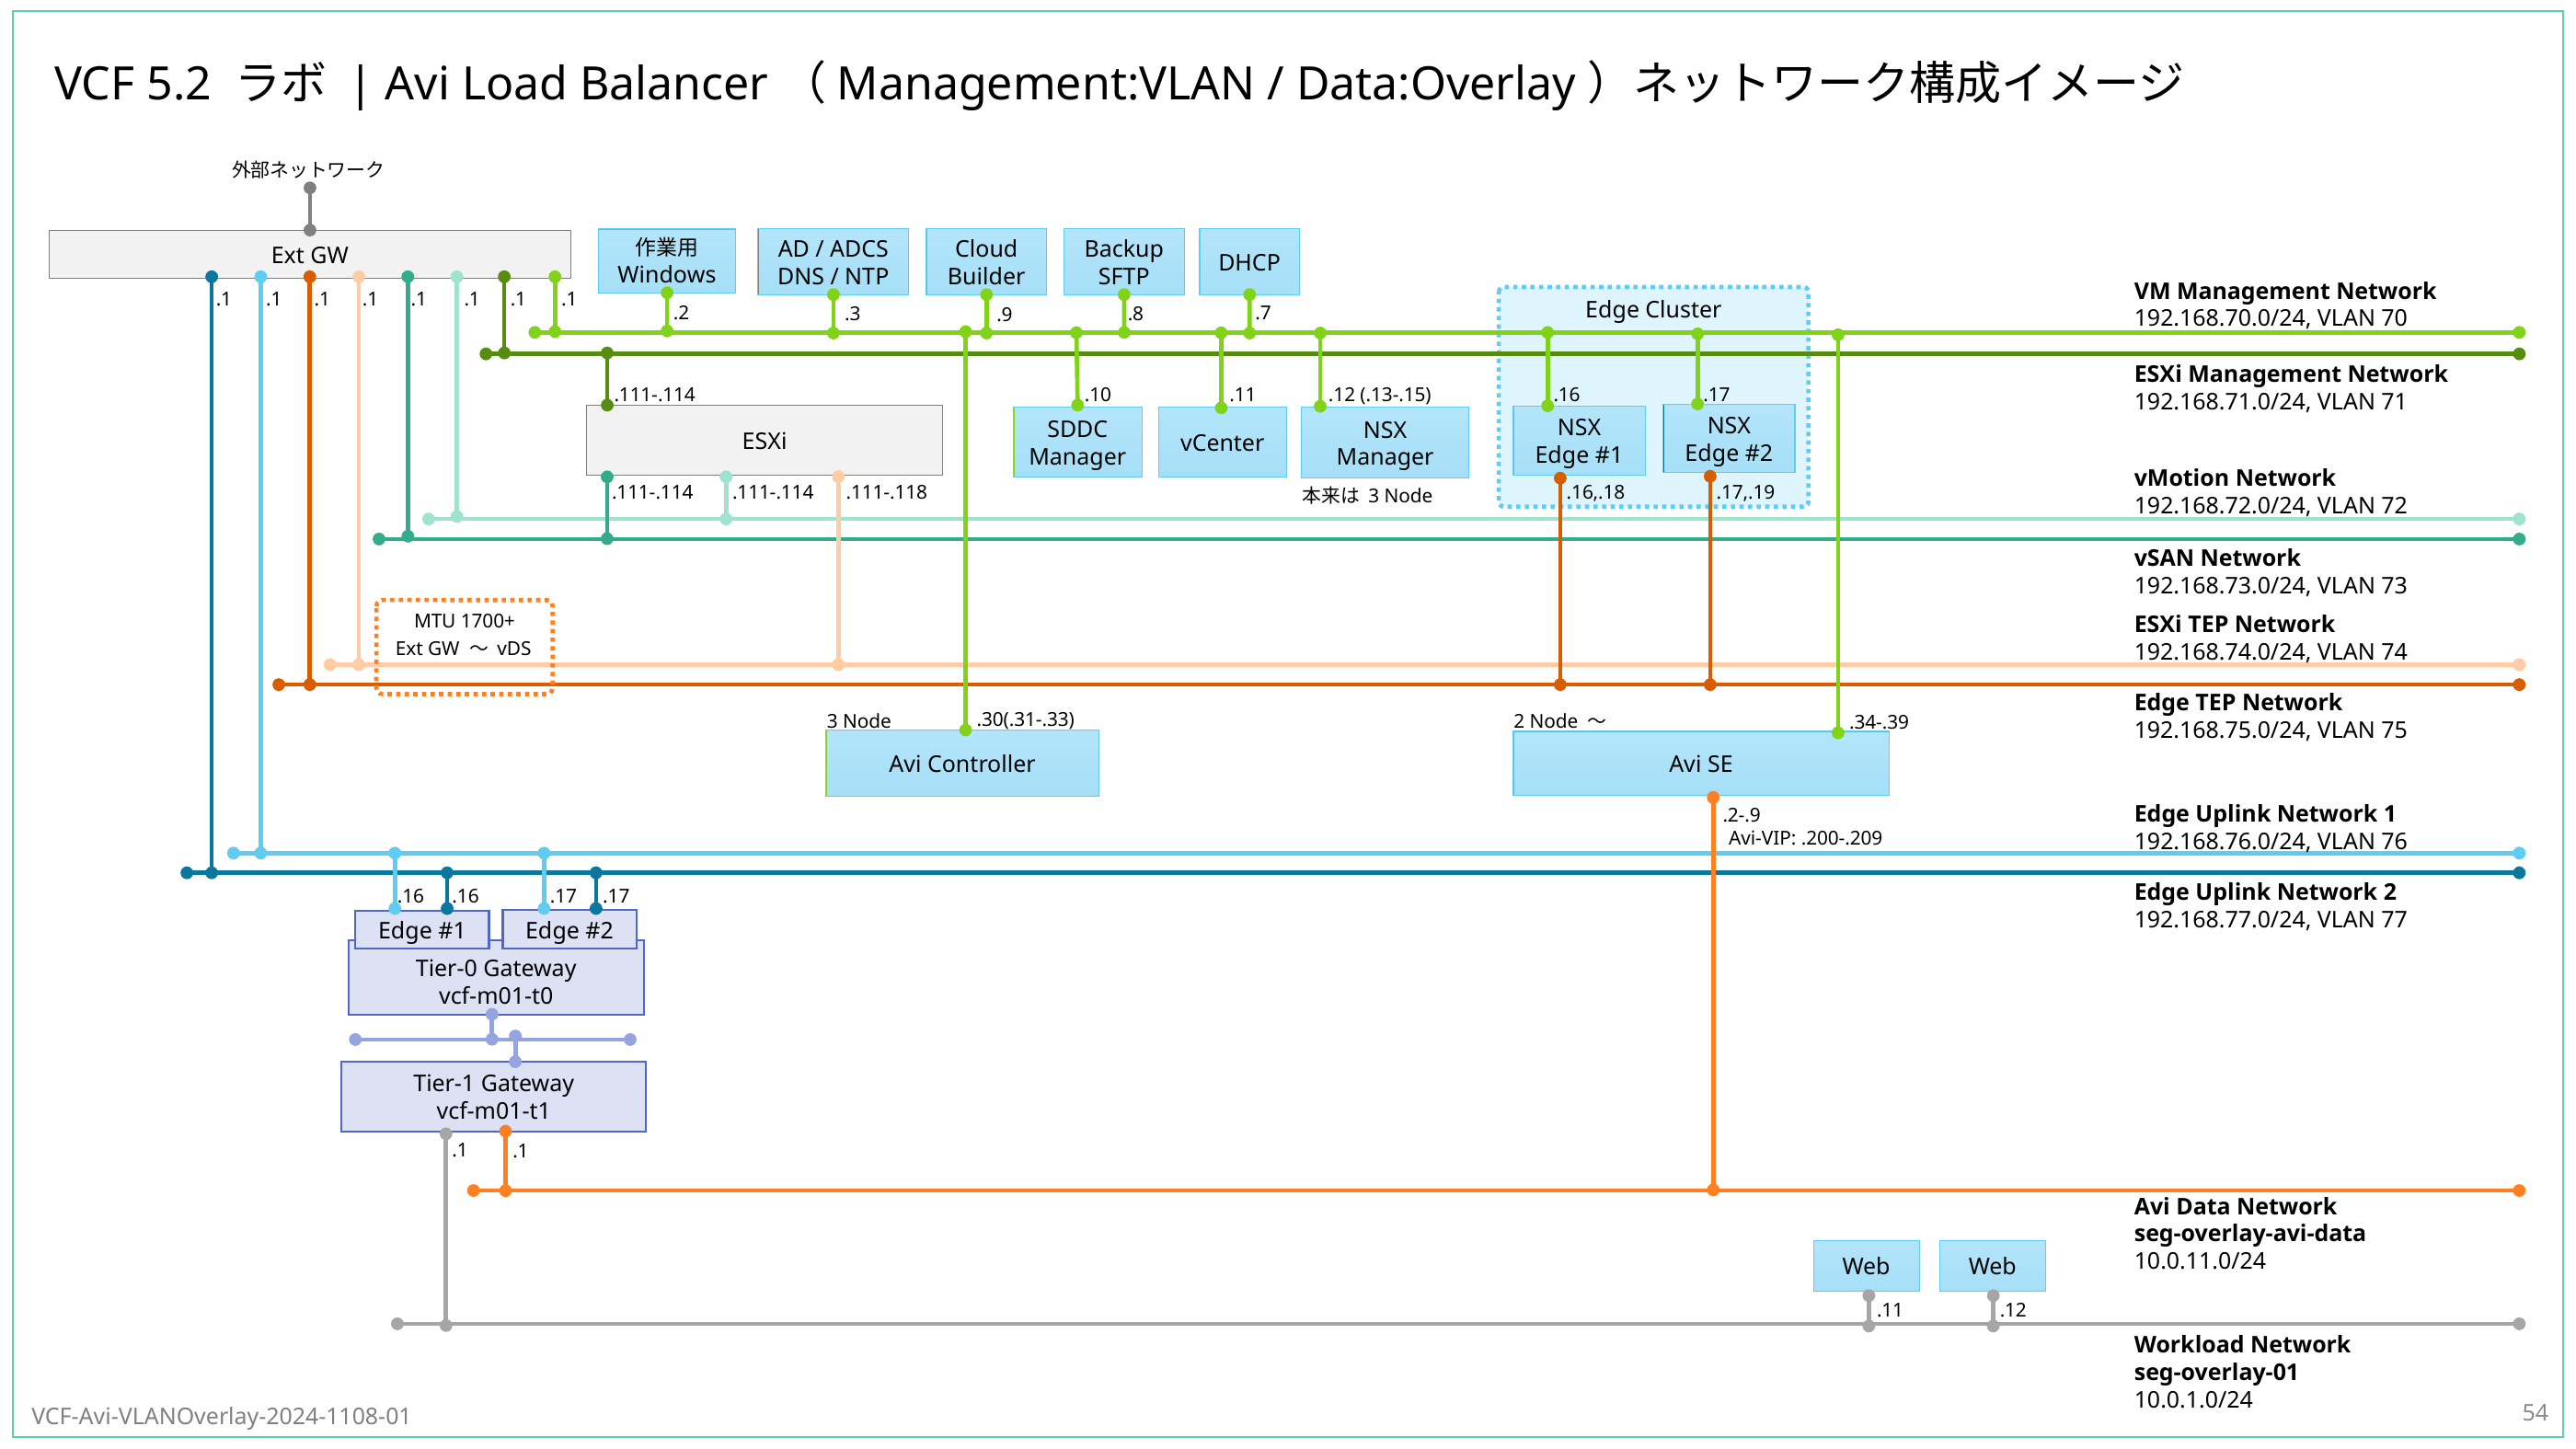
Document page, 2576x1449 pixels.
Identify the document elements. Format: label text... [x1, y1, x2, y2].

title VCF 5.2 ラボ | Avi Load Balancer（Management:VLAN / Data:Overlay）ネットワーク構成イメージ [40, 34, 2535, 136]
slide_number 54 [2492, 1395, 2563, 1433]
